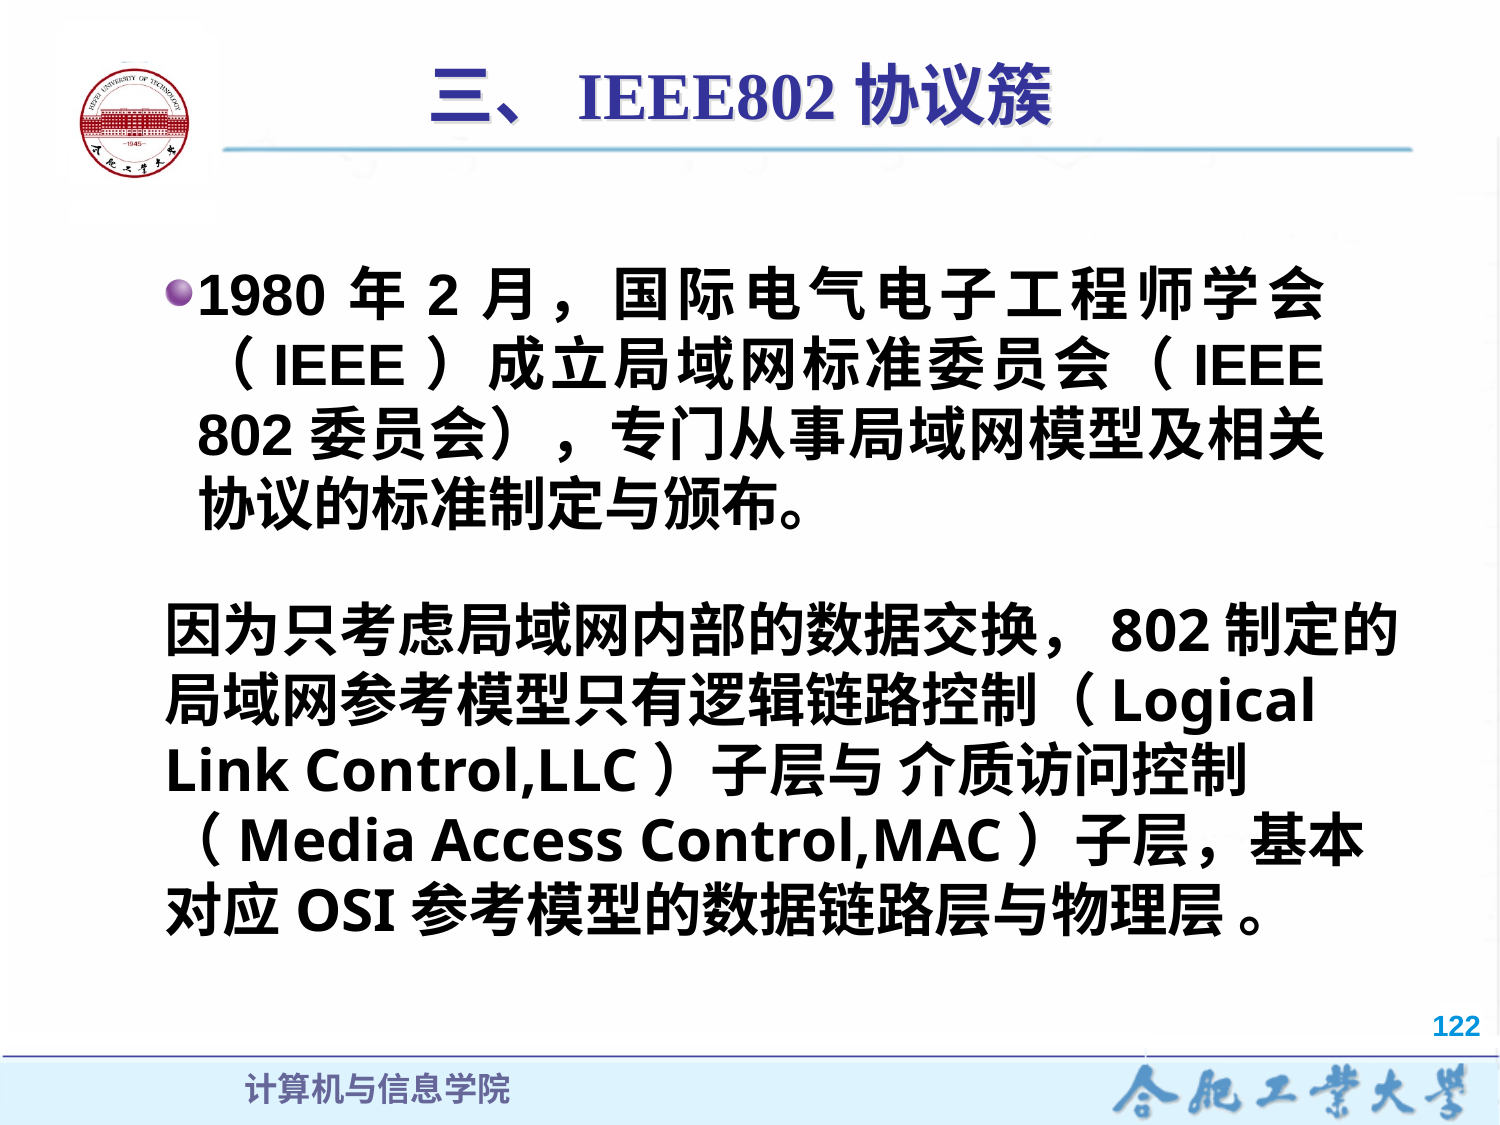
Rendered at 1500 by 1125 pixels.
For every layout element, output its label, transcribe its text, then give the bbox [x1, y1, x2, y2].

list 1980年2月，国际电气电子工程师学会（IEEE）成立局域网标准委员会（IEEE 802委员会），专门从事局域网模型及相关协议的标准制定与颁布。 [150, 249, 1341, 548]
picture [0, 0, 1500, 1125]
title 三、IEEE802协议簇 [159, 36, 1322, 149]
text_box 因为只考虑局域网内部的数据交换，802制定的局域网参考模型只有逻辑链路控制（Logical Link Control,LLC）子层与 介质访问控制（Media Access Control,MAC）子层，基本对应OSI参考模型的数据链路层与物理层 。 [150, 586, 1424, 951]
